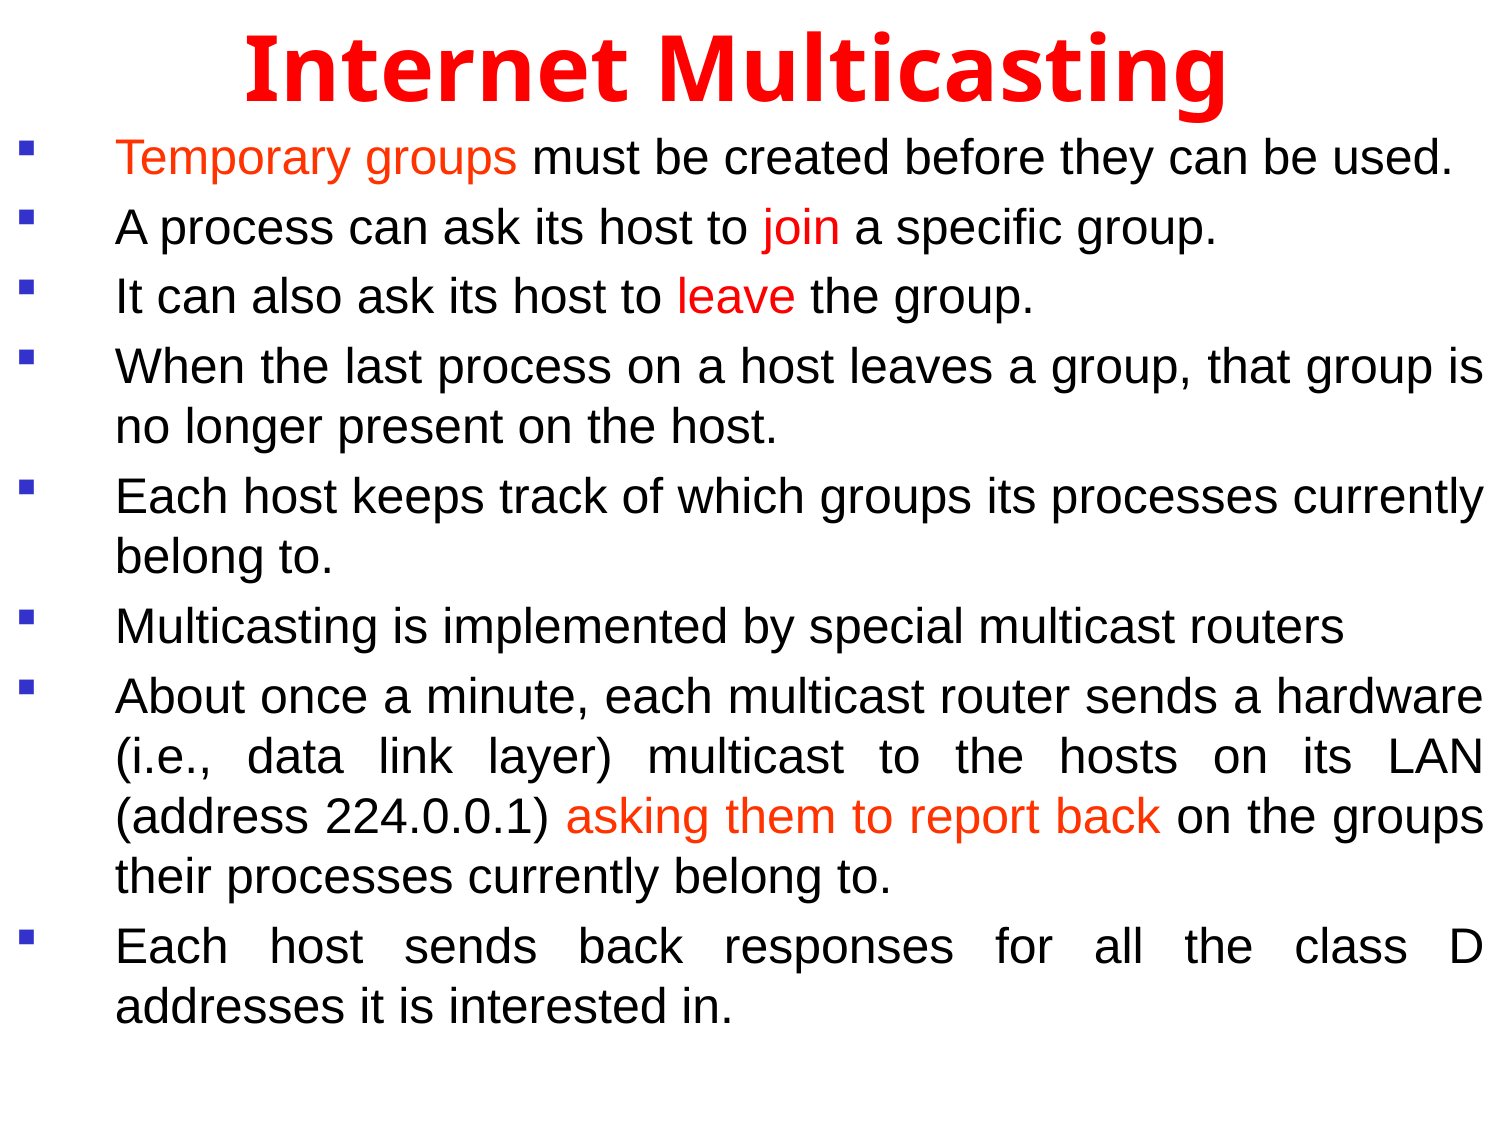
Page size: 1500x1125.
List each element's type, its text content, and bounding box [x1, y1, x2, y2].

title Internet Multicasting [0, 0, 1500, 116]
text_box Temporary groups must be created before they can be used. A process can ask its host to join a specific group. It can also ask its host to leave the group. When the last process on a host leaves a group, that group is no longer present on the host. Each host keeps track of which groups its processes currently belong to. Multicasting is implemented by special multicast routers About once a minute, each multicast router sends a hardware (i.e., data link layer) multicast to the hosts on its LAN (address 224.0.0.1) asking them to report back on the groups their processes currently belong to. Each host sends back responses for all the class D addresses it is interested in. [0, 116, 1500, 1083]
